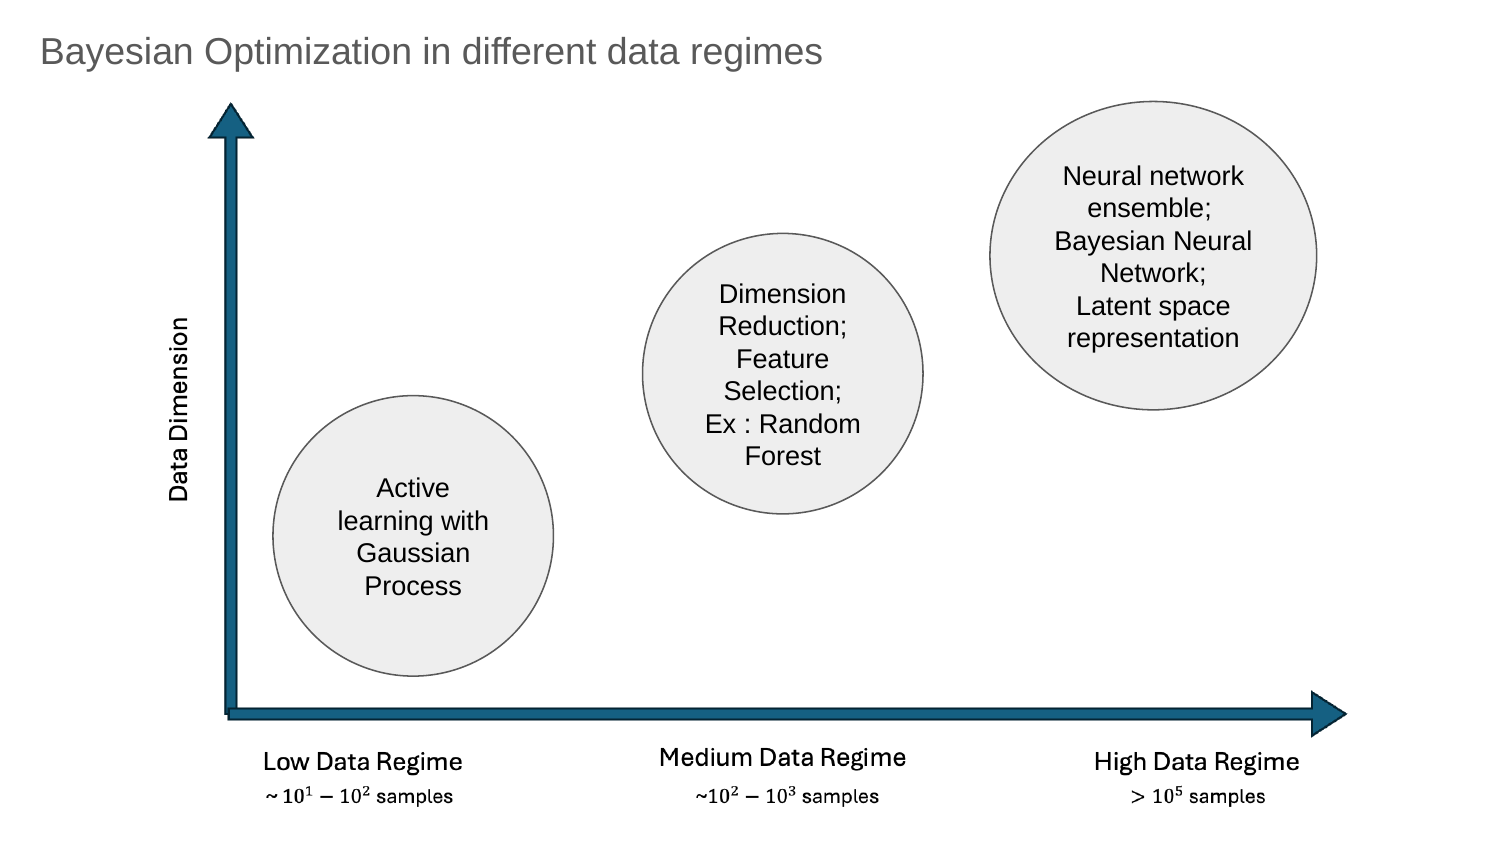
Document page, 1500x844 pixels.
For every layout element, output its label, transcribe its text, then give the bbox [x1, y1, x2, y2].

text_box Bayesian Optimization in different data regimes [24, 11, 917, 87]
picture [152, 101, 1348, 822]
